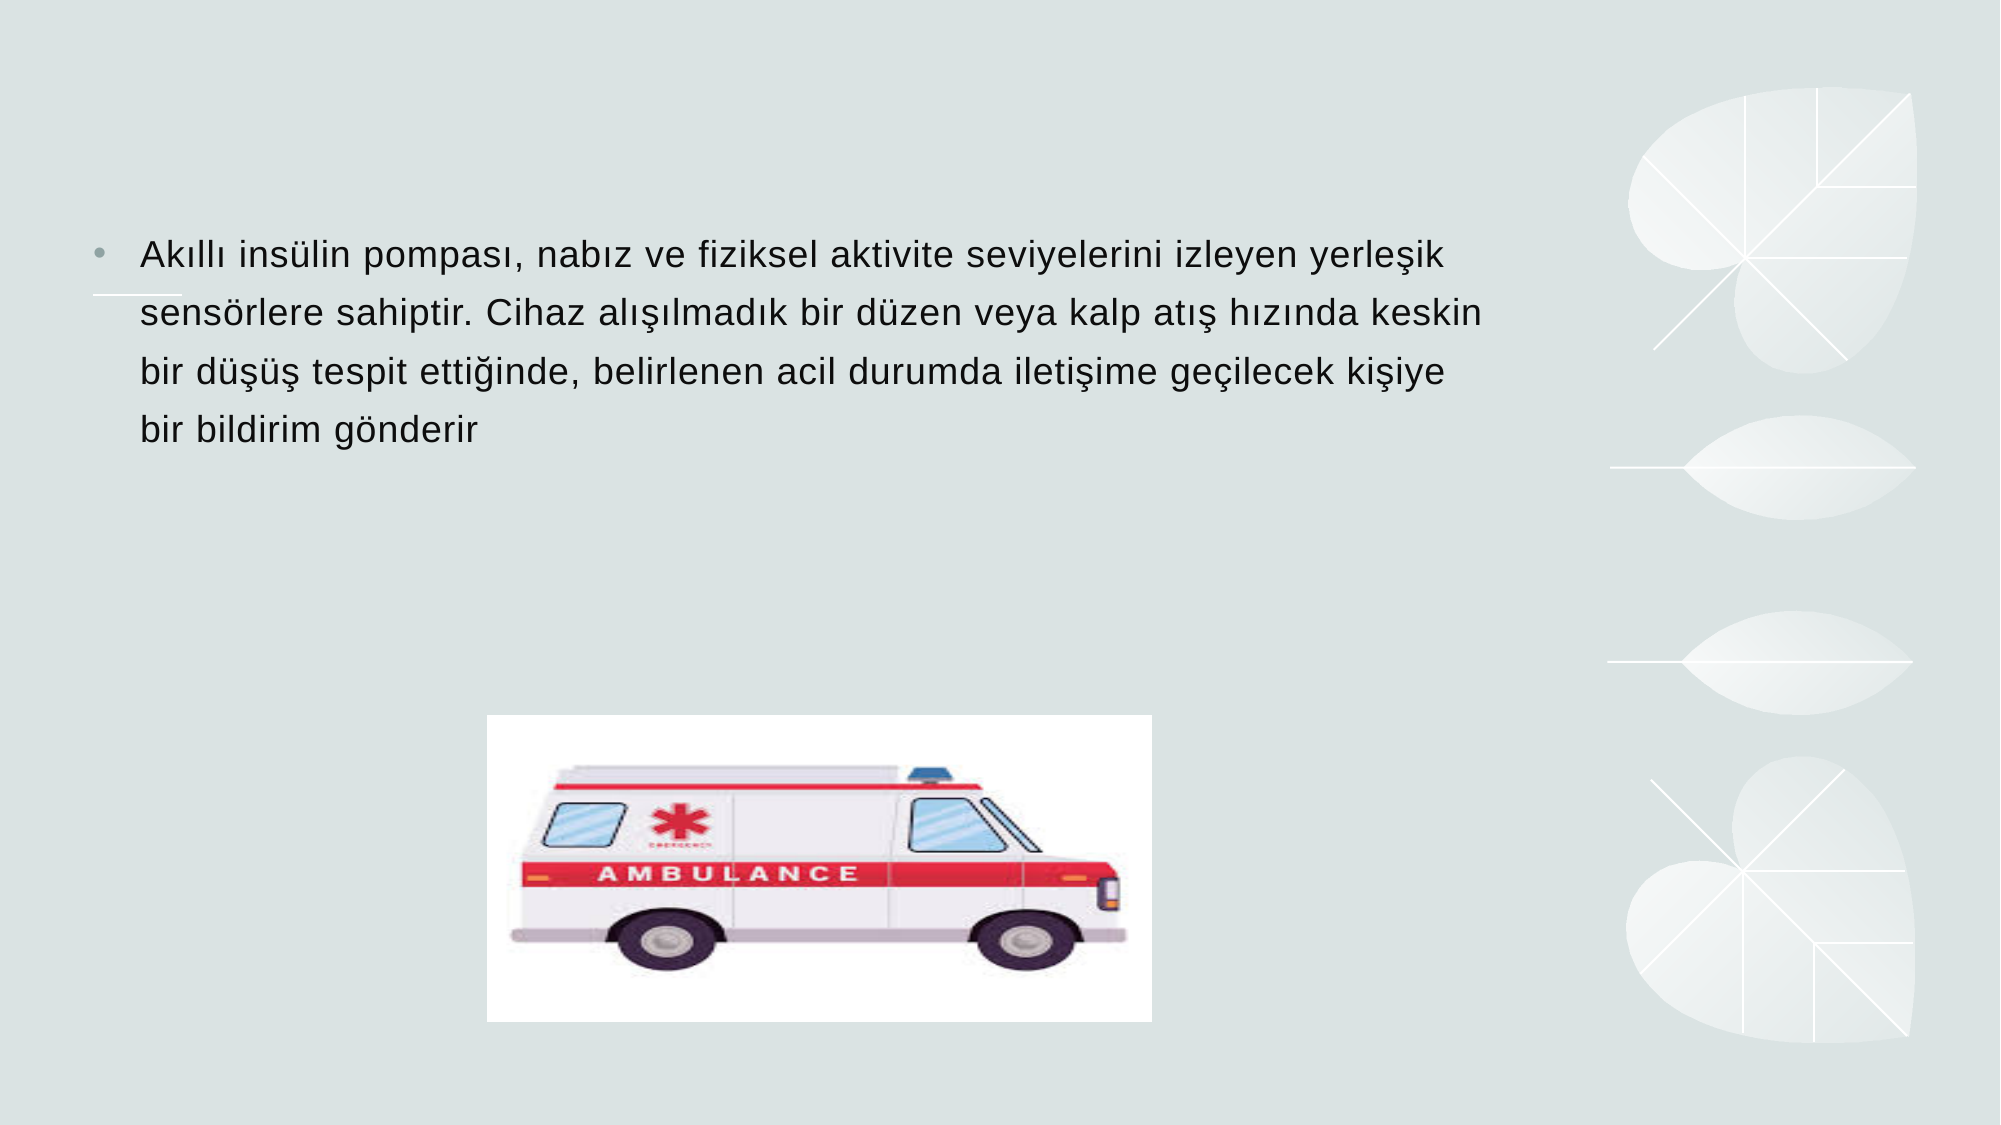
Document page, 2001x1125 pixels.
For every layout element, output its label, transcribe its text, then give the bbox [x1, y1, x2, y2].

list Akıllı insülin pompası, nabız ve fiziksel aktivite seviyelerini izleyen yerleşik sensörlere sahiptir. Cihaz alışılmadık bir düzen veya kalp atış hızında keskin bir düşüş tespit ettiğinde, belirlenen acil durumda iletişime geçilecek kişiye bir bildirim gönderir [93, 208, 1513, 1022]
picture [487, 715, 1152, 1023]
